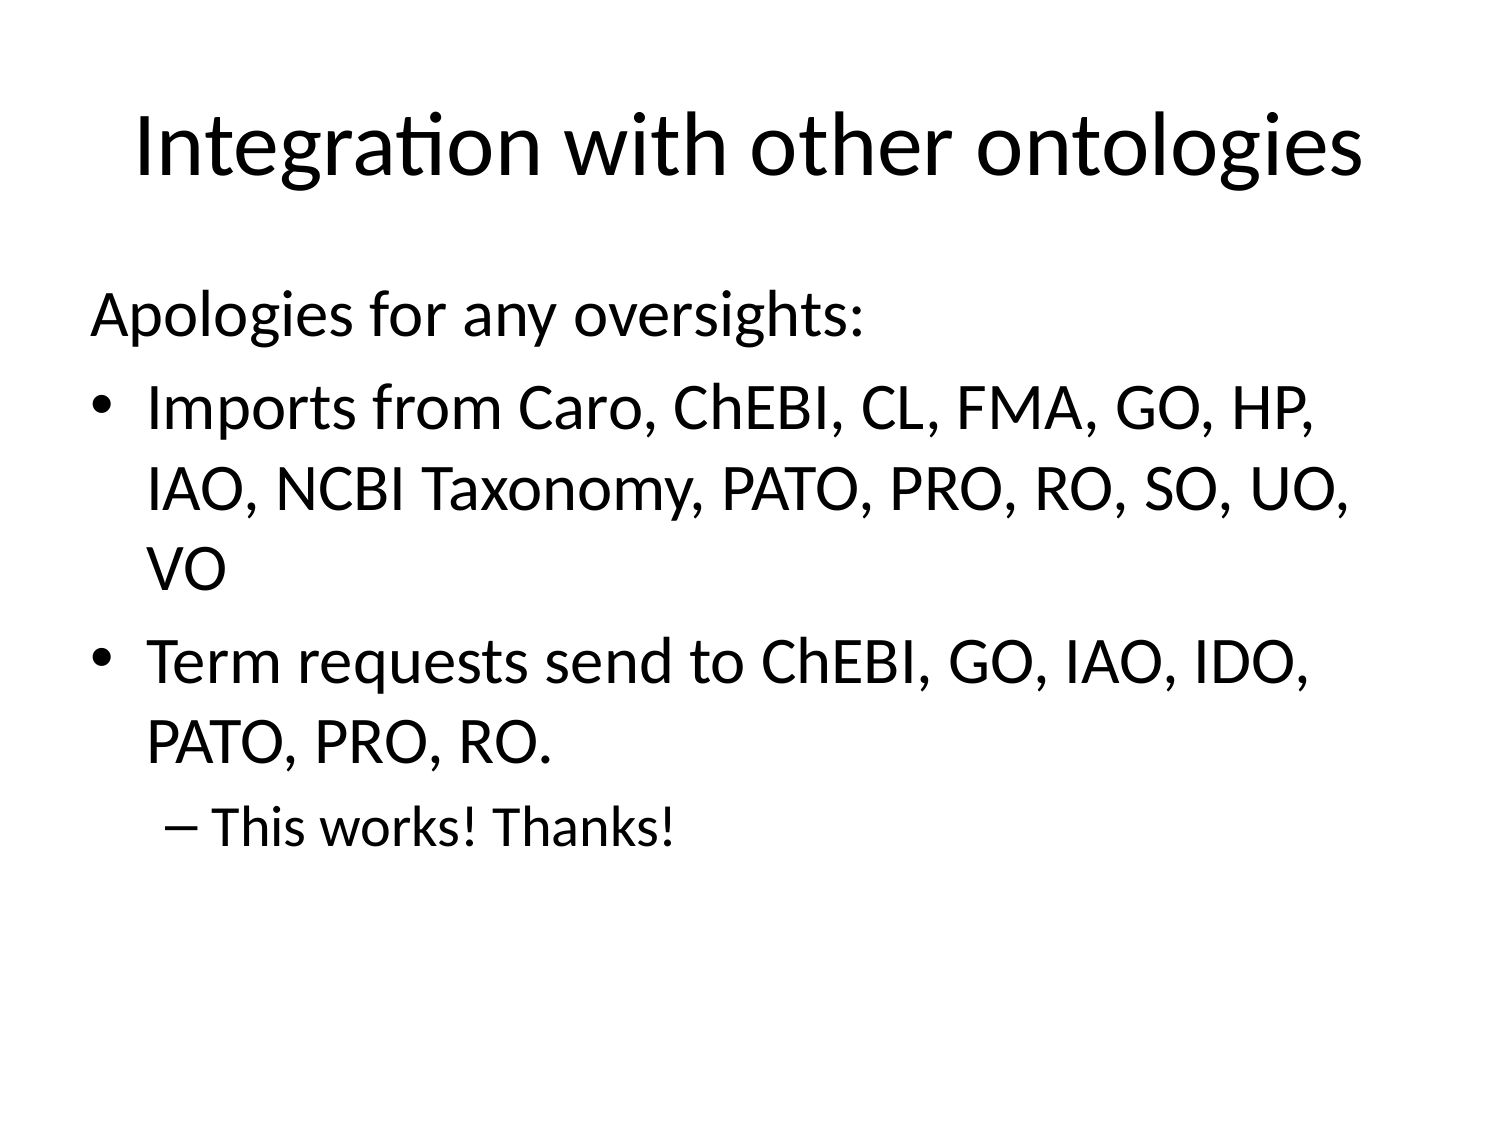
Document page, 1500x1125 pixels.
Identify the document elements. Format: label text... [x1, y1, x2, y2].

title Integration with other ontologies [75, 45, 1425, 233]
list Apologies for any oversights: Imports from Caro, ChEBI, CL, FMA, GO, HP, IAO, NCBI Taxonomy, PATO, PRO, RO, SO, UO, VO Term requests send to ChEBI, GO, IAO, IDO, PATO, PRO, RO. This works! Thanks! [75, 262, 1425, 1005]
